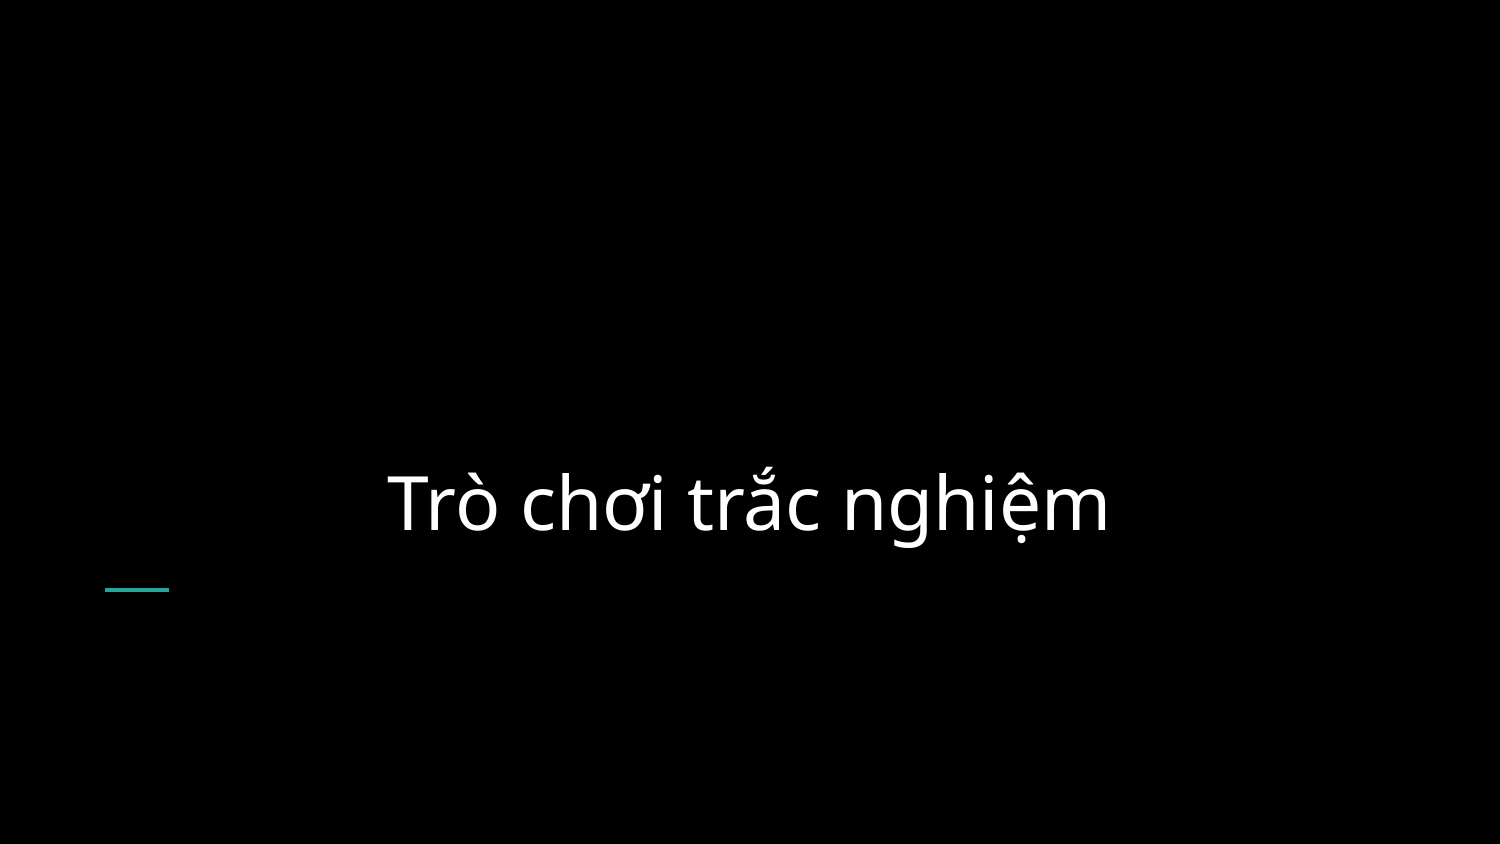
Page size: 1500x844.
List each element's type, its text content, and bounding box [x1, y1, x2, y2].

title Trò chơi trắc nghiệm [84, 310, 1416, 561]
